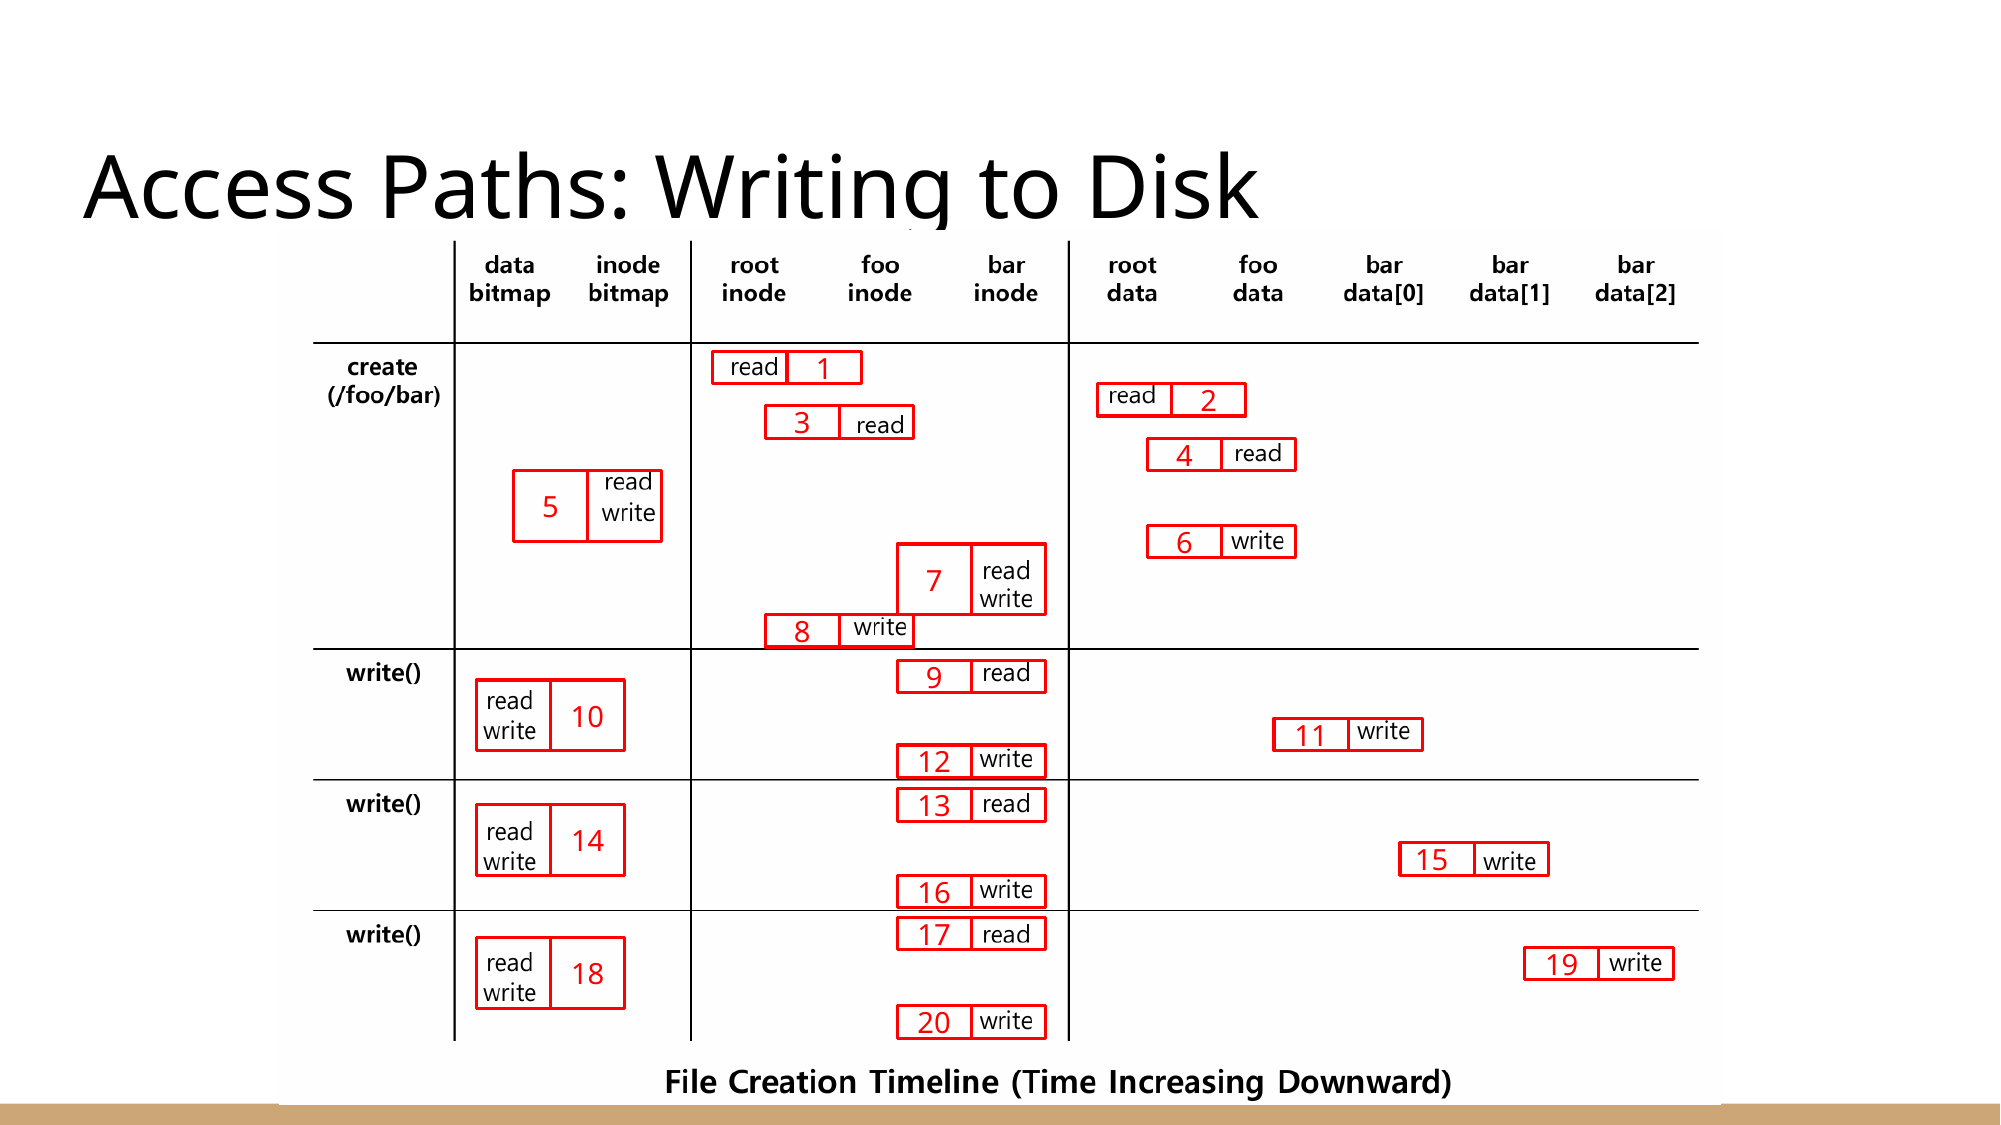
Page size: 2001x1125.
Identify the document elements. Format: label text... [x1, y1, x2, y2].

picture [278, 229, 1722, 1105]
title Access Paths: Writing to Disk [68, 69, 1932, 251]
